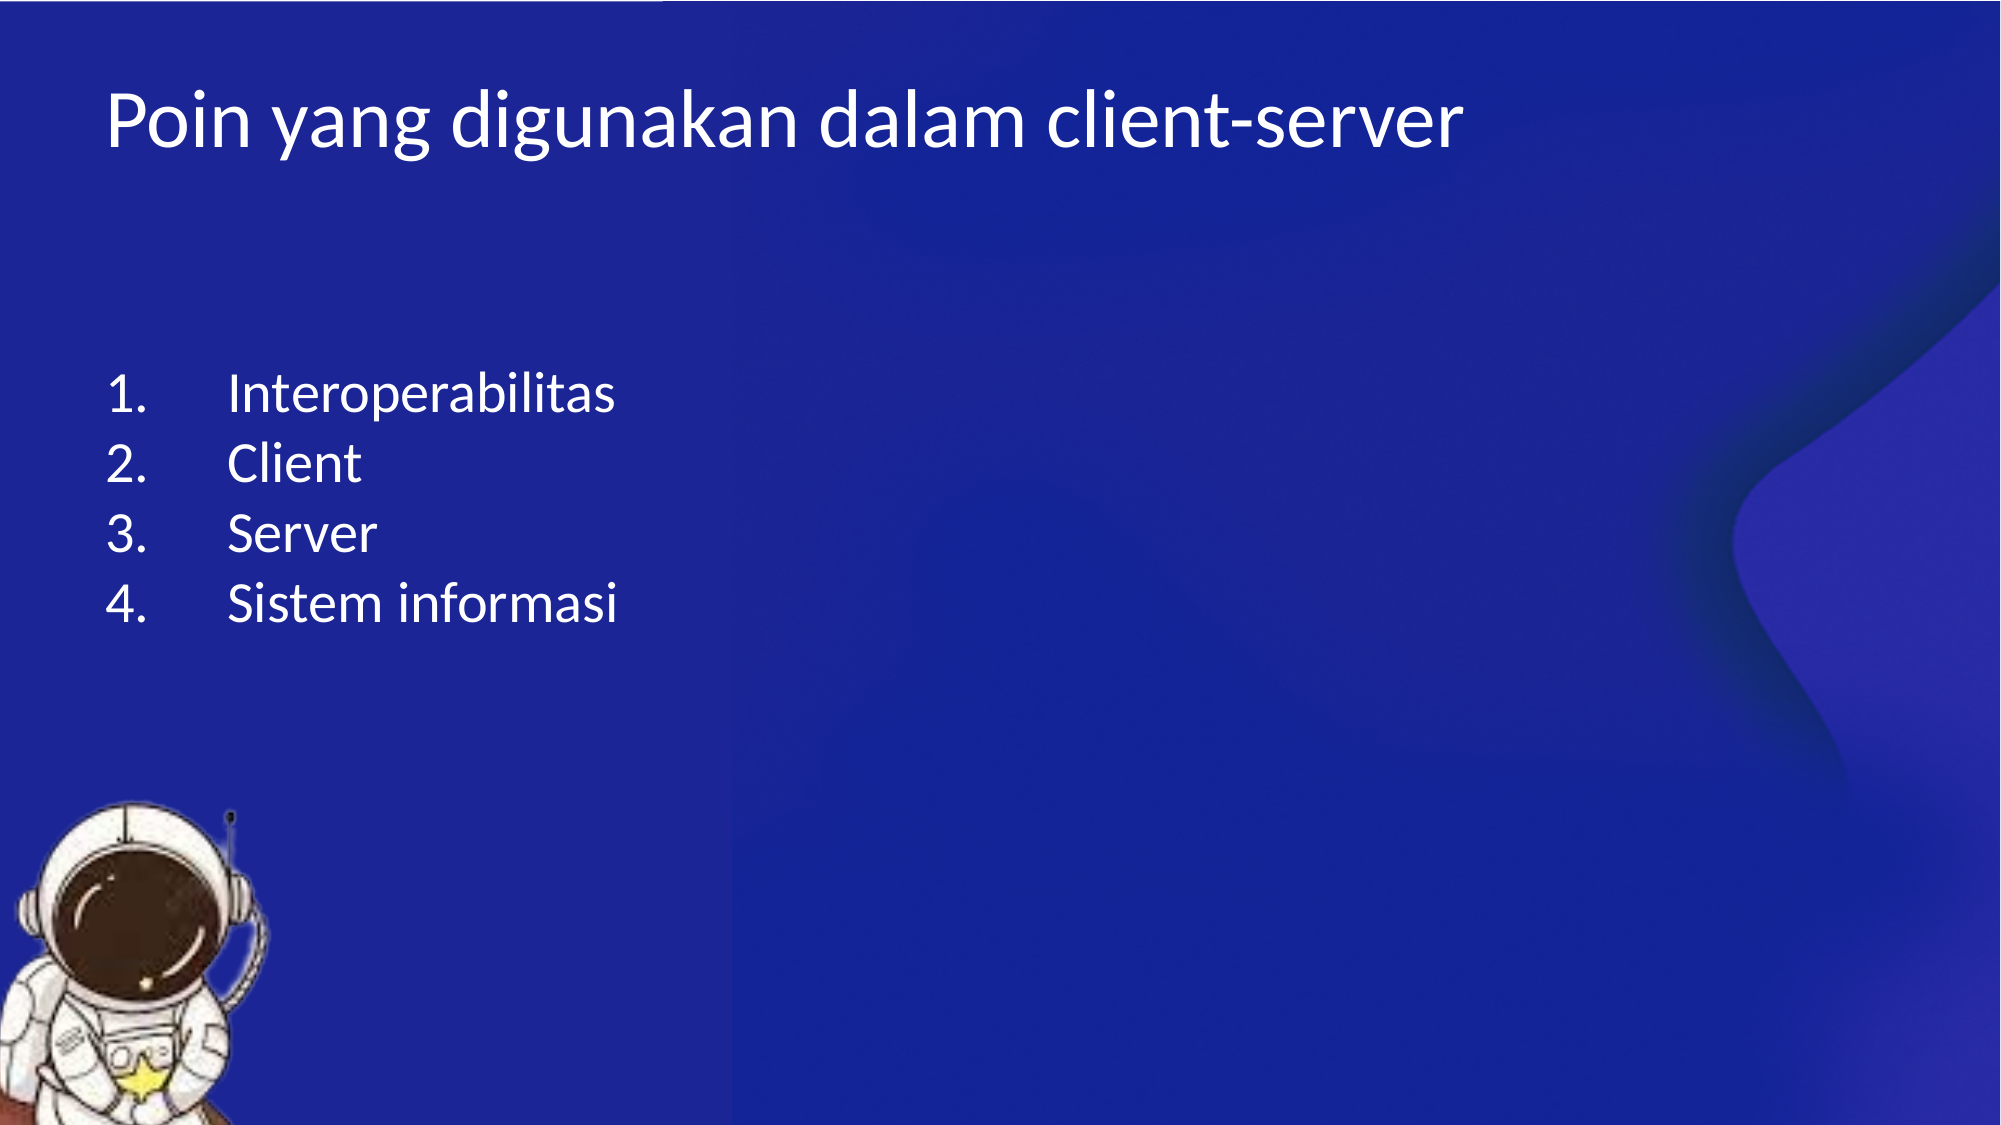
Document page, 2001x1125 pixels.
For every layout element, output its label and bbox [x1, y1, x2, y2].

picture [0, 751, 458, 1125]
text_box [0, 1, 2000, 1125]
